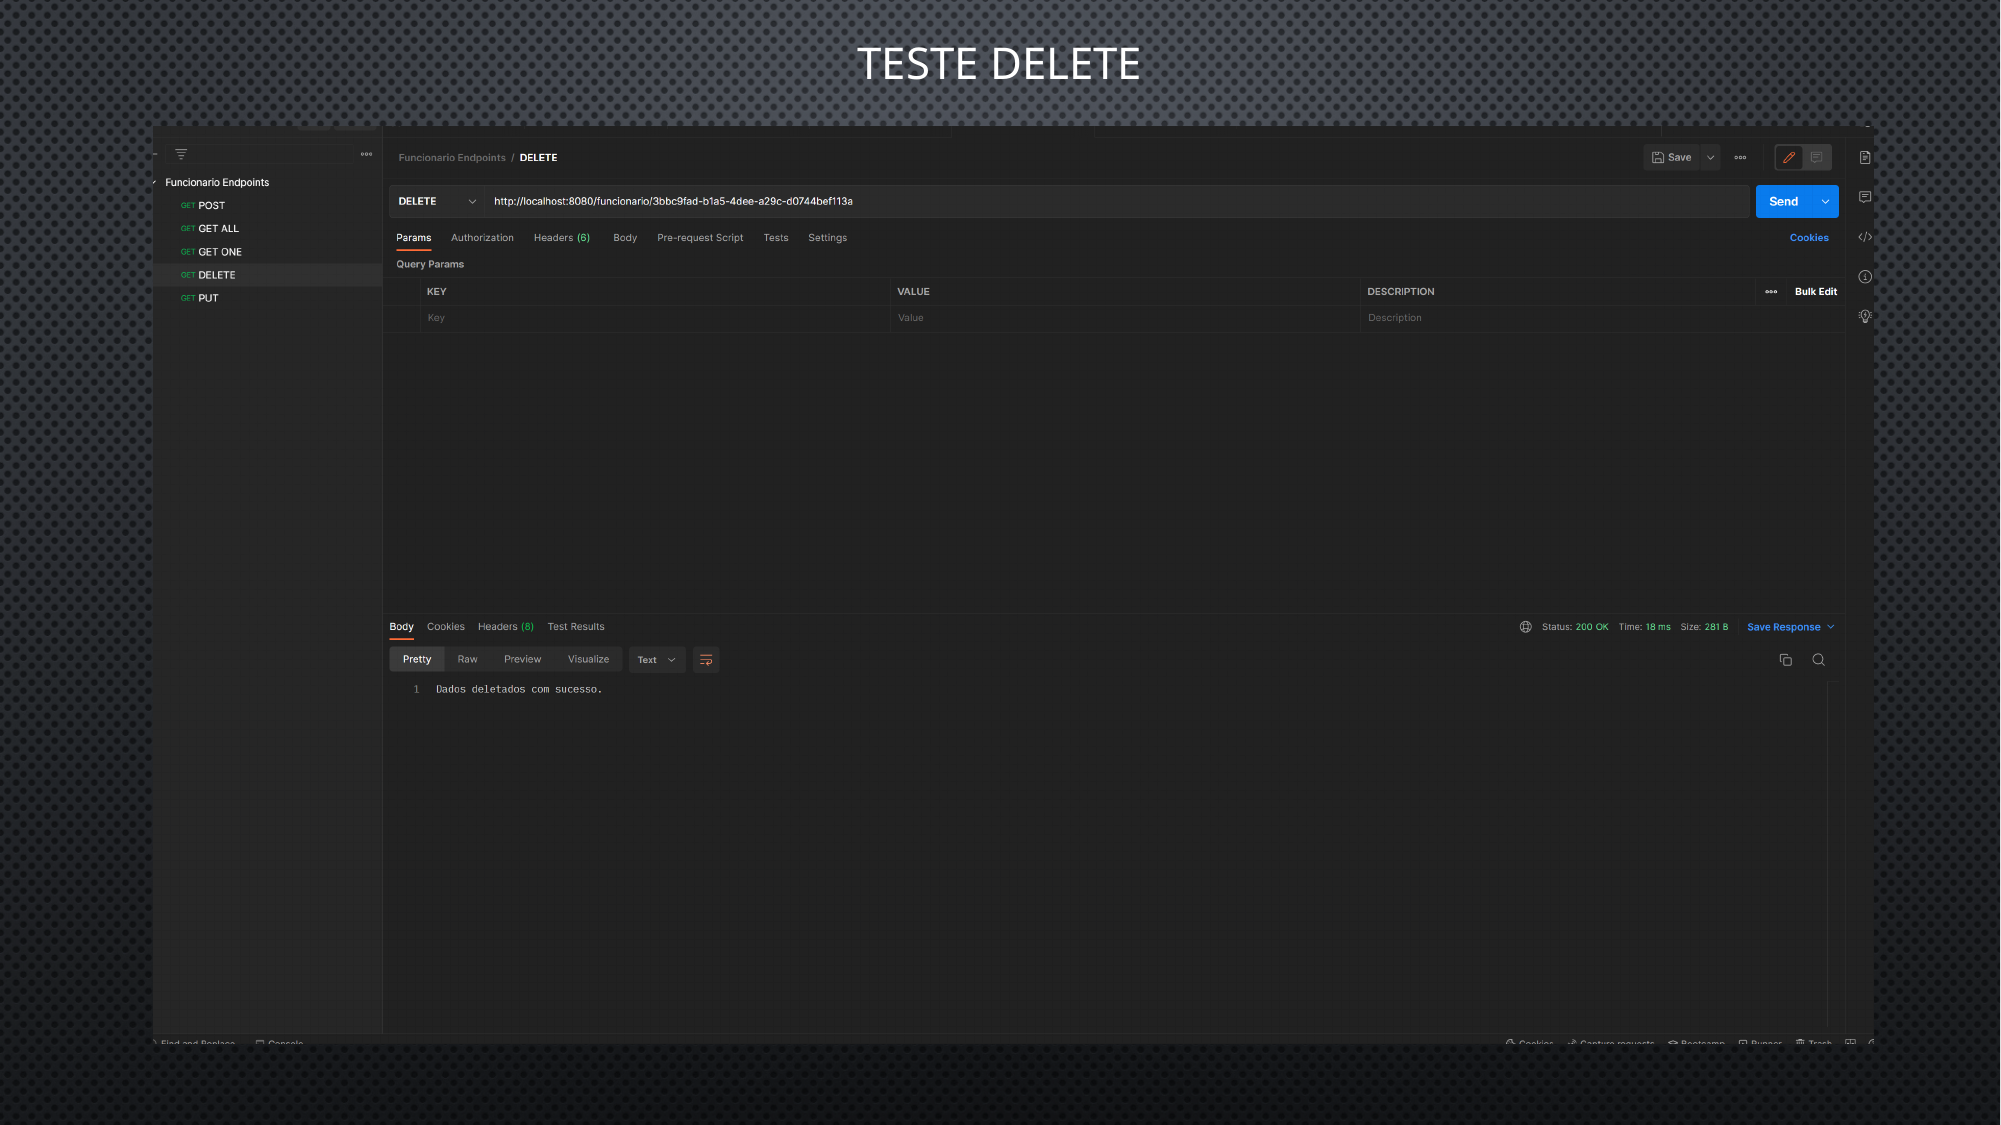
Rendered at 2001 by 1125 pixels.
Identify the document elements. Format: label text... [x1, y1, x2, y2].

subtitle Teste Delete [288, 28, 1712, 126]
picture [153, 126, 1874, 1044]
